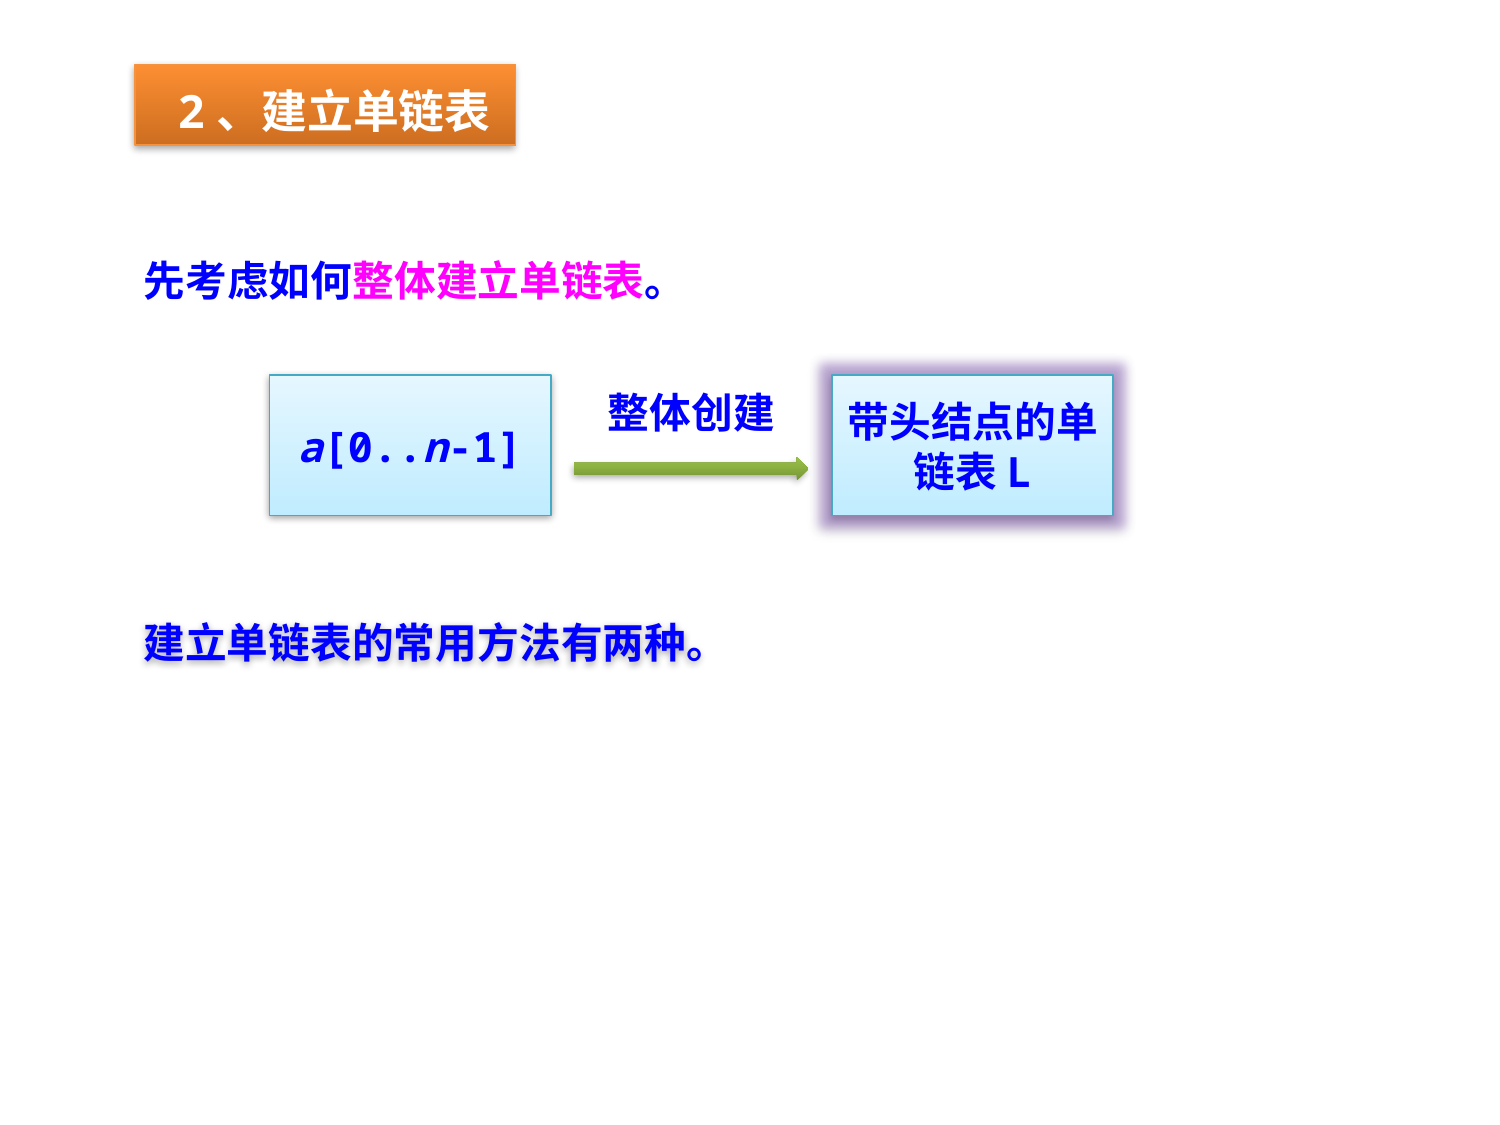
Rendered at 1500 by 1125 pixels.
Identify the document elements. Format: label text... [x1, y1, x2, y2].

text_box 建立单链表的常用方法有两种。 [128, 609, 879, 675]
text_box 整体创建 [585, 379, 797, 445]
text_box 先考虑如何整体建立单链表。 [128, 222, 838, 313]
text_box 2、建立单链表 [134, 64, 516, 146]
text_box 带头结点的单链表L [831, 374, 1114, 516]
text_box a[0..n-1] [269, 374, 552, 516]
text_box [574, 457, 809, 481]
